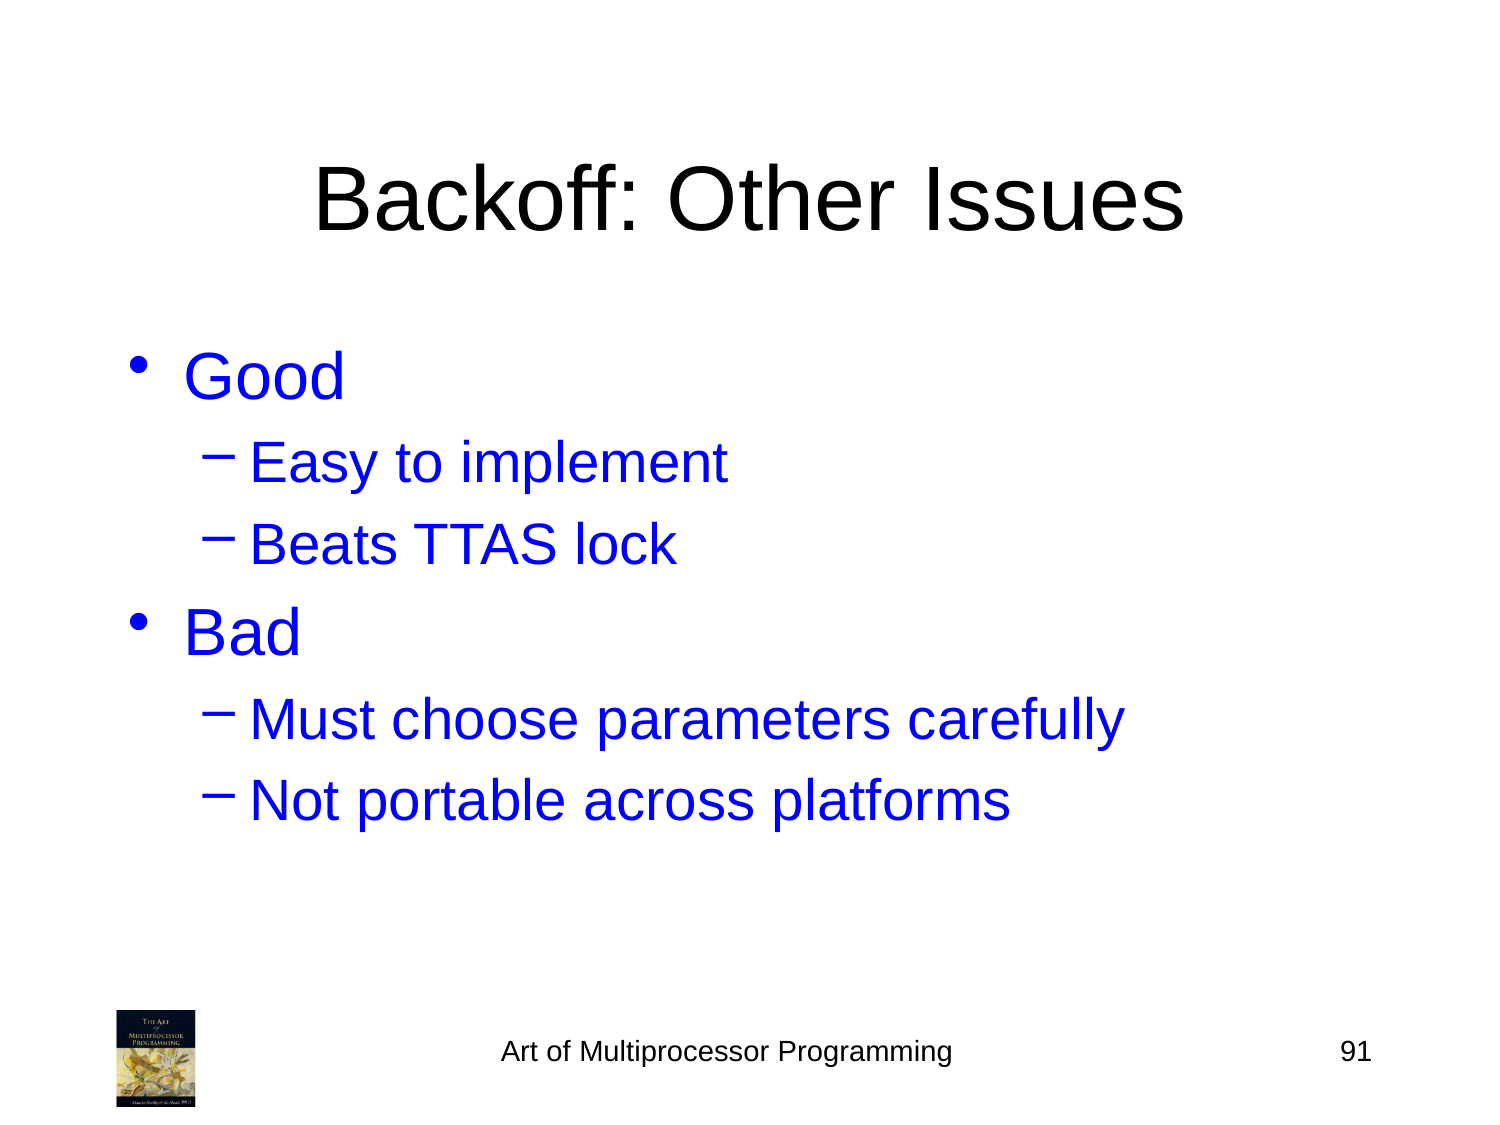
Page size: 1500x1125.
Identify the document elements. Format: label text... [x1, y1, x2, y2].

picture [107, 1010, 204, 1107]
list Good Easy to implement Beats TTAS lock Bad Must choose parameters carefully Not portable across platforms [112, 324, 1388, 1000]
title Backoff: Other Issues [112, 99, 1388, 288]
footer Art of Multiprocessor Programming [433, 1024, 1022, 1101]
slide_number 91 [1074, 1024, 1388, 1101]
